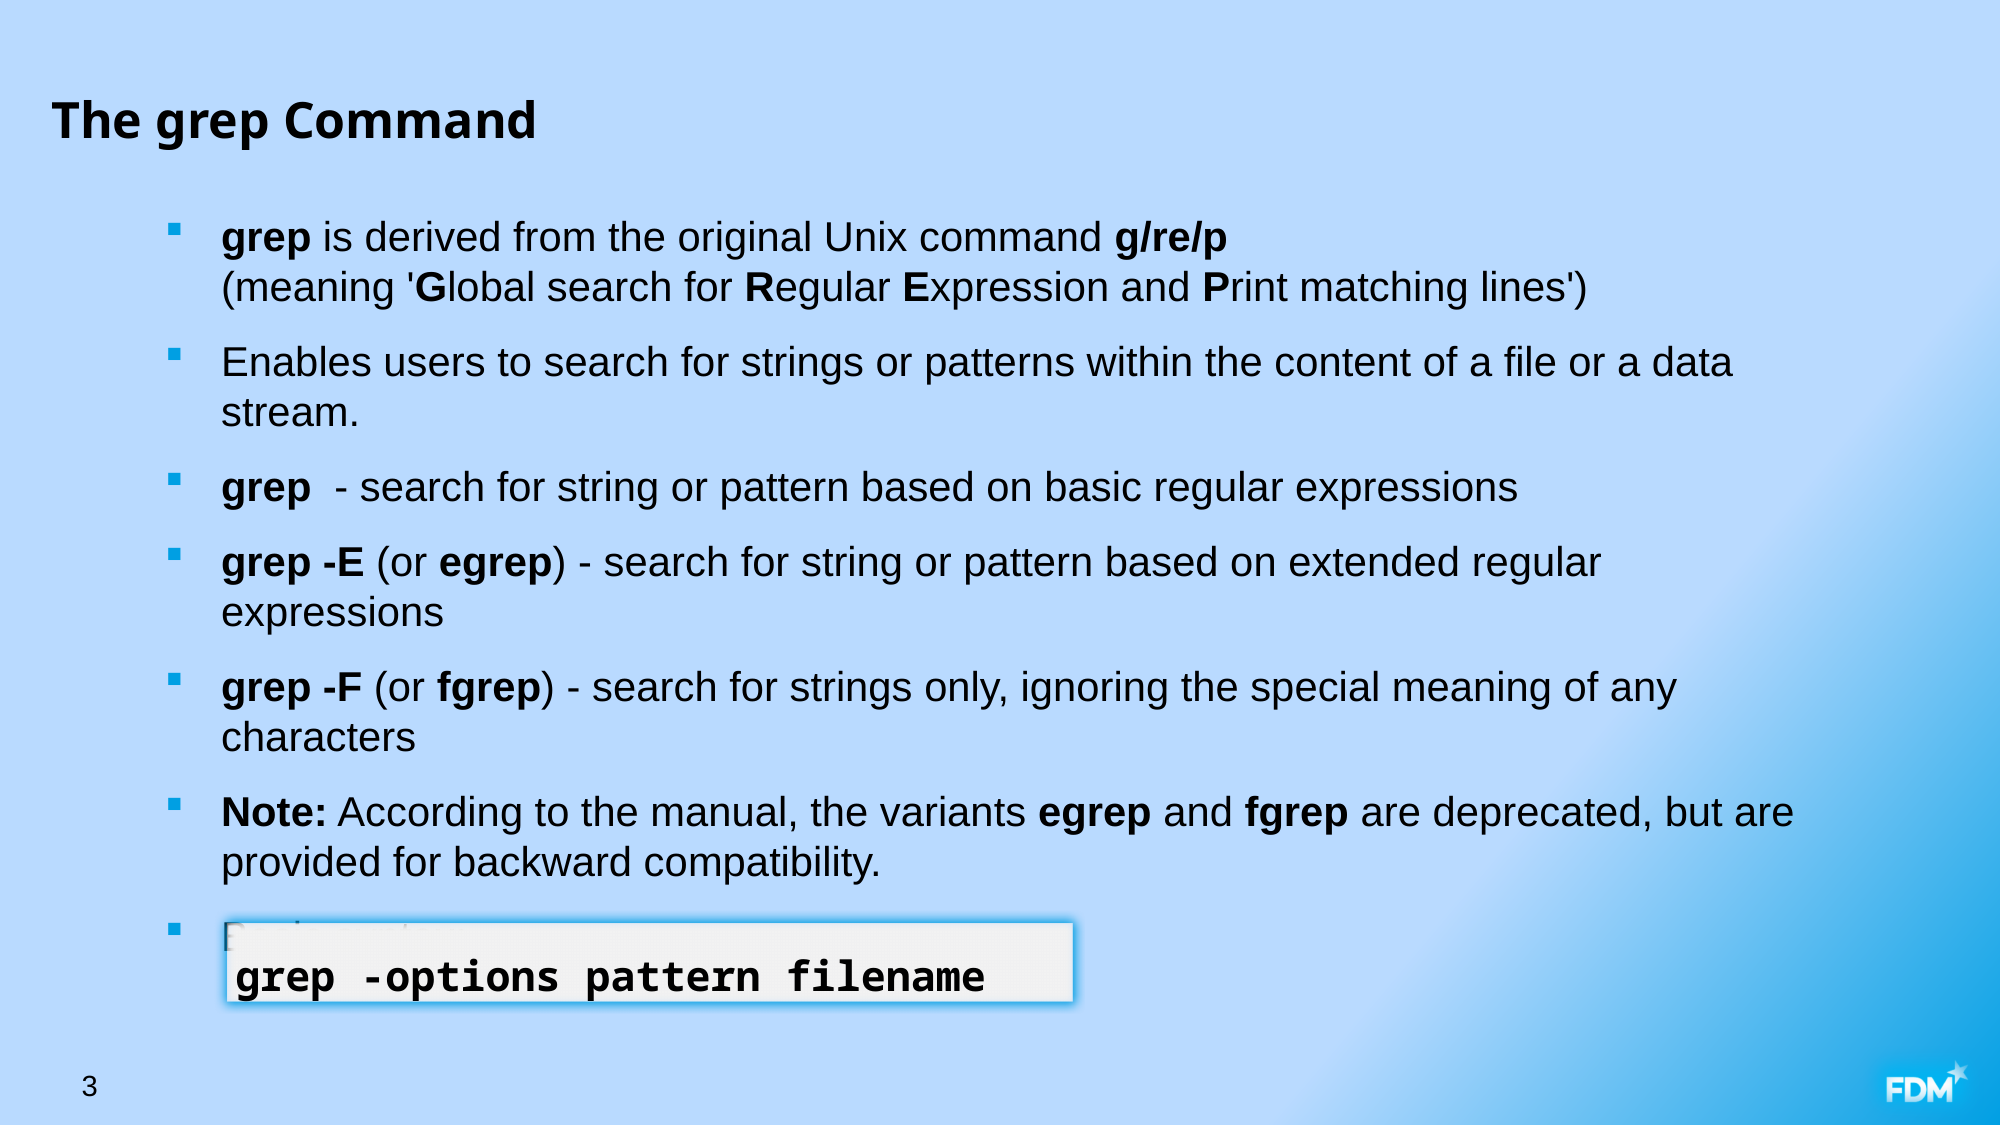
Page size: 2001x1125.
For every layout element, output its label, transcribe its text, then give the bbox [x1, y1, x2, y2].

picture [1858, 1029, 2000, 1125]
text_box grep -options pattern filename [231, 926, 1070, 931]
text_box The grep Command [39, 76, 1879, 159]
text_box grep is derived from the original Unix command g/re/p (meaning 'Global search for Regular Expression and Print matching lines') Enables users to search for strings or patterns within the content of a file or a data stream. grep - search for string or pattern based on basic regular expressions grep -E (or egrep) - search for string or pattern based on extended regular expressions grep -F (or fgrep) - search for strings only, ignoring the special meaning of any characters Note: According to the manual, the variants egrep and fgrep are deprecated, but are provided for backward compatibility. Basic syntax: [150, 202, 1850, 931]
text_box grep -options pattern filename [238, 935, 1063, 991]
slide_number 3 [66, 1060, 534, 1110]
